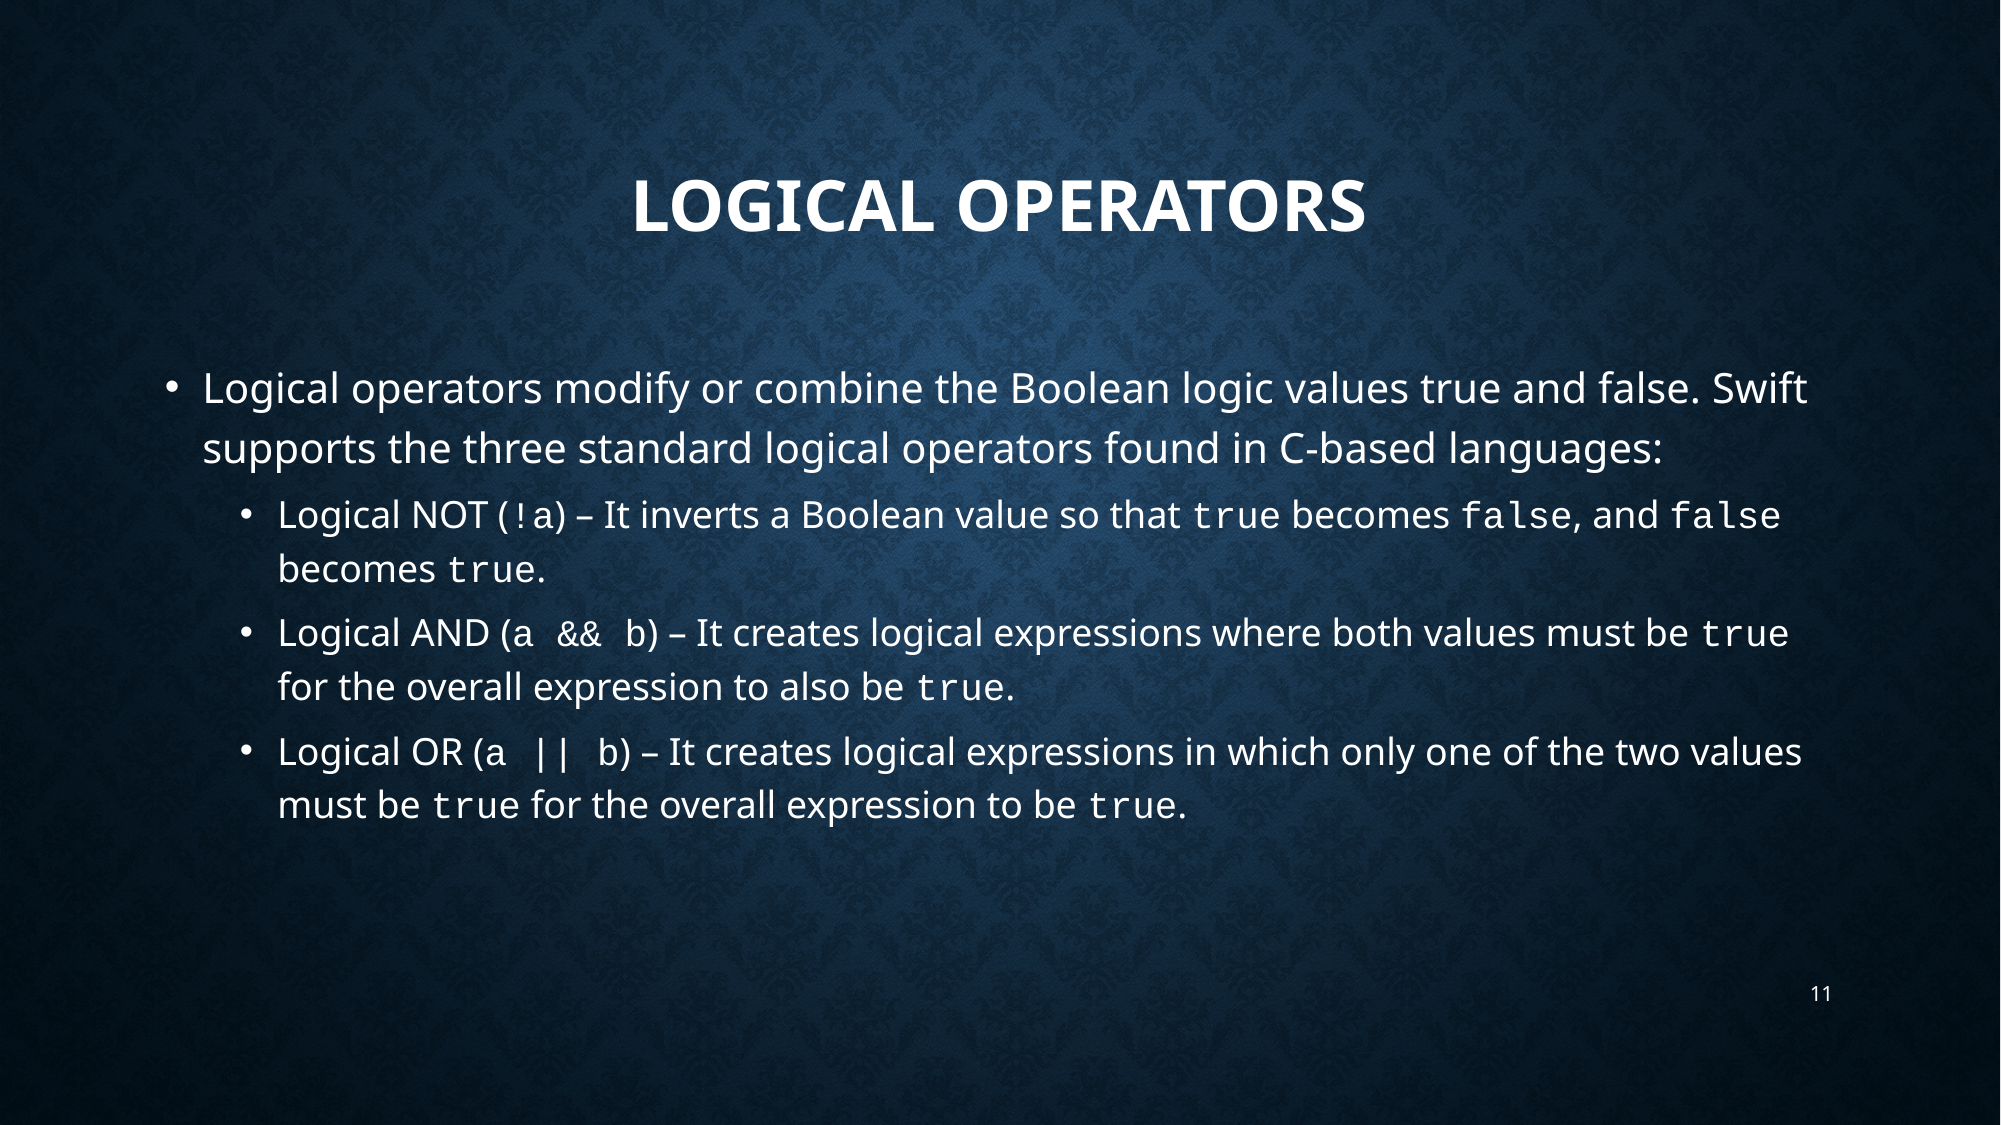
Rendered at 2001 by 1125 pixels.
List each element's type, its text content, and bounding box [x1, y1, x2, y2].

slide_number 11 [1724, 965, 1849, 1025]
title Logical operators [149, 99, 1849, 318]
list Logical operators modify or combine the Boolean logic values true and false. Swift supports the three standard logical operators found in C-based languages: Logical NOT (!a) – It inverts a Boolean value so that true becomes false, and false becomes true. Logical AND (a && b) – It creates logical expressions where both values must be true for the overall expression to also be true. Logical OR (a || b) – It creates logical expressions in which only one of the two values must be true for the overall expression to be true. [149, 343, 1849, 950]
